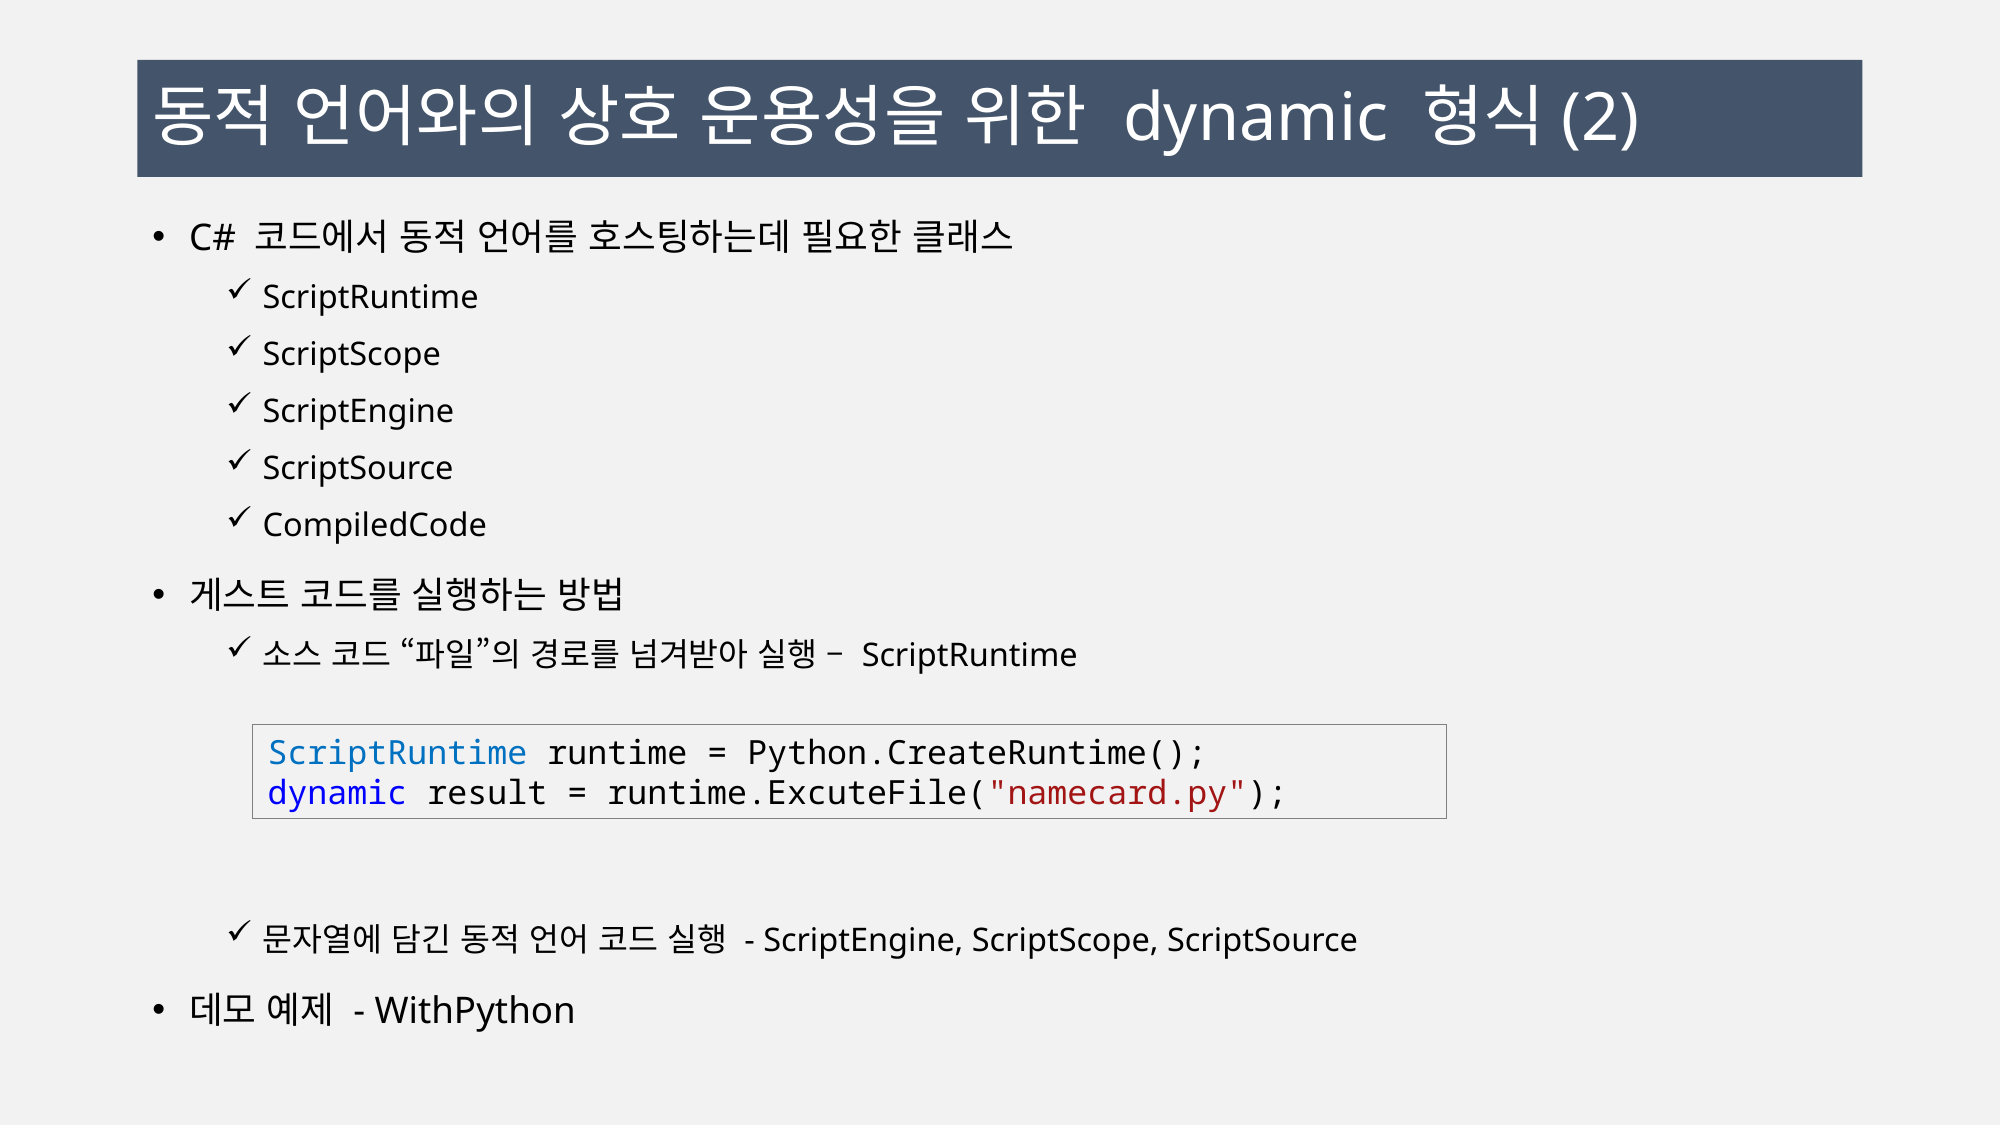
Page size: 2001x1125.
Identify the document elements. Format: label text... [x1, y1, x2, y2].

list C# 코드에서 동적 언어를 호스팅하는데 필요한 클래스 ScriptRuntime ScriptScope ScriptEngine ScriptSource CompiledCode 게스트 코드를 실행하는 방법 소스 코드 “파일”의 경로를 넘겨받아 실행 – ScriptRuntime 문자열에 담긴 동적 언어 코드 실행 - ScriptEngine, ScriptScope, ScriptSource 데모 예제 - WithPython [137, 197, 1863, 1040]
text_box ScriptRuntime runtime = Python.CreateRuntime(); dynamic result = runtime.ExcuteFile("namecard.py"); [252, 724, 1447, 819]
title 동적 언어와의 상호 운용성을 위한 dynamic 형식(2) [137, 59, 1863, 177]
